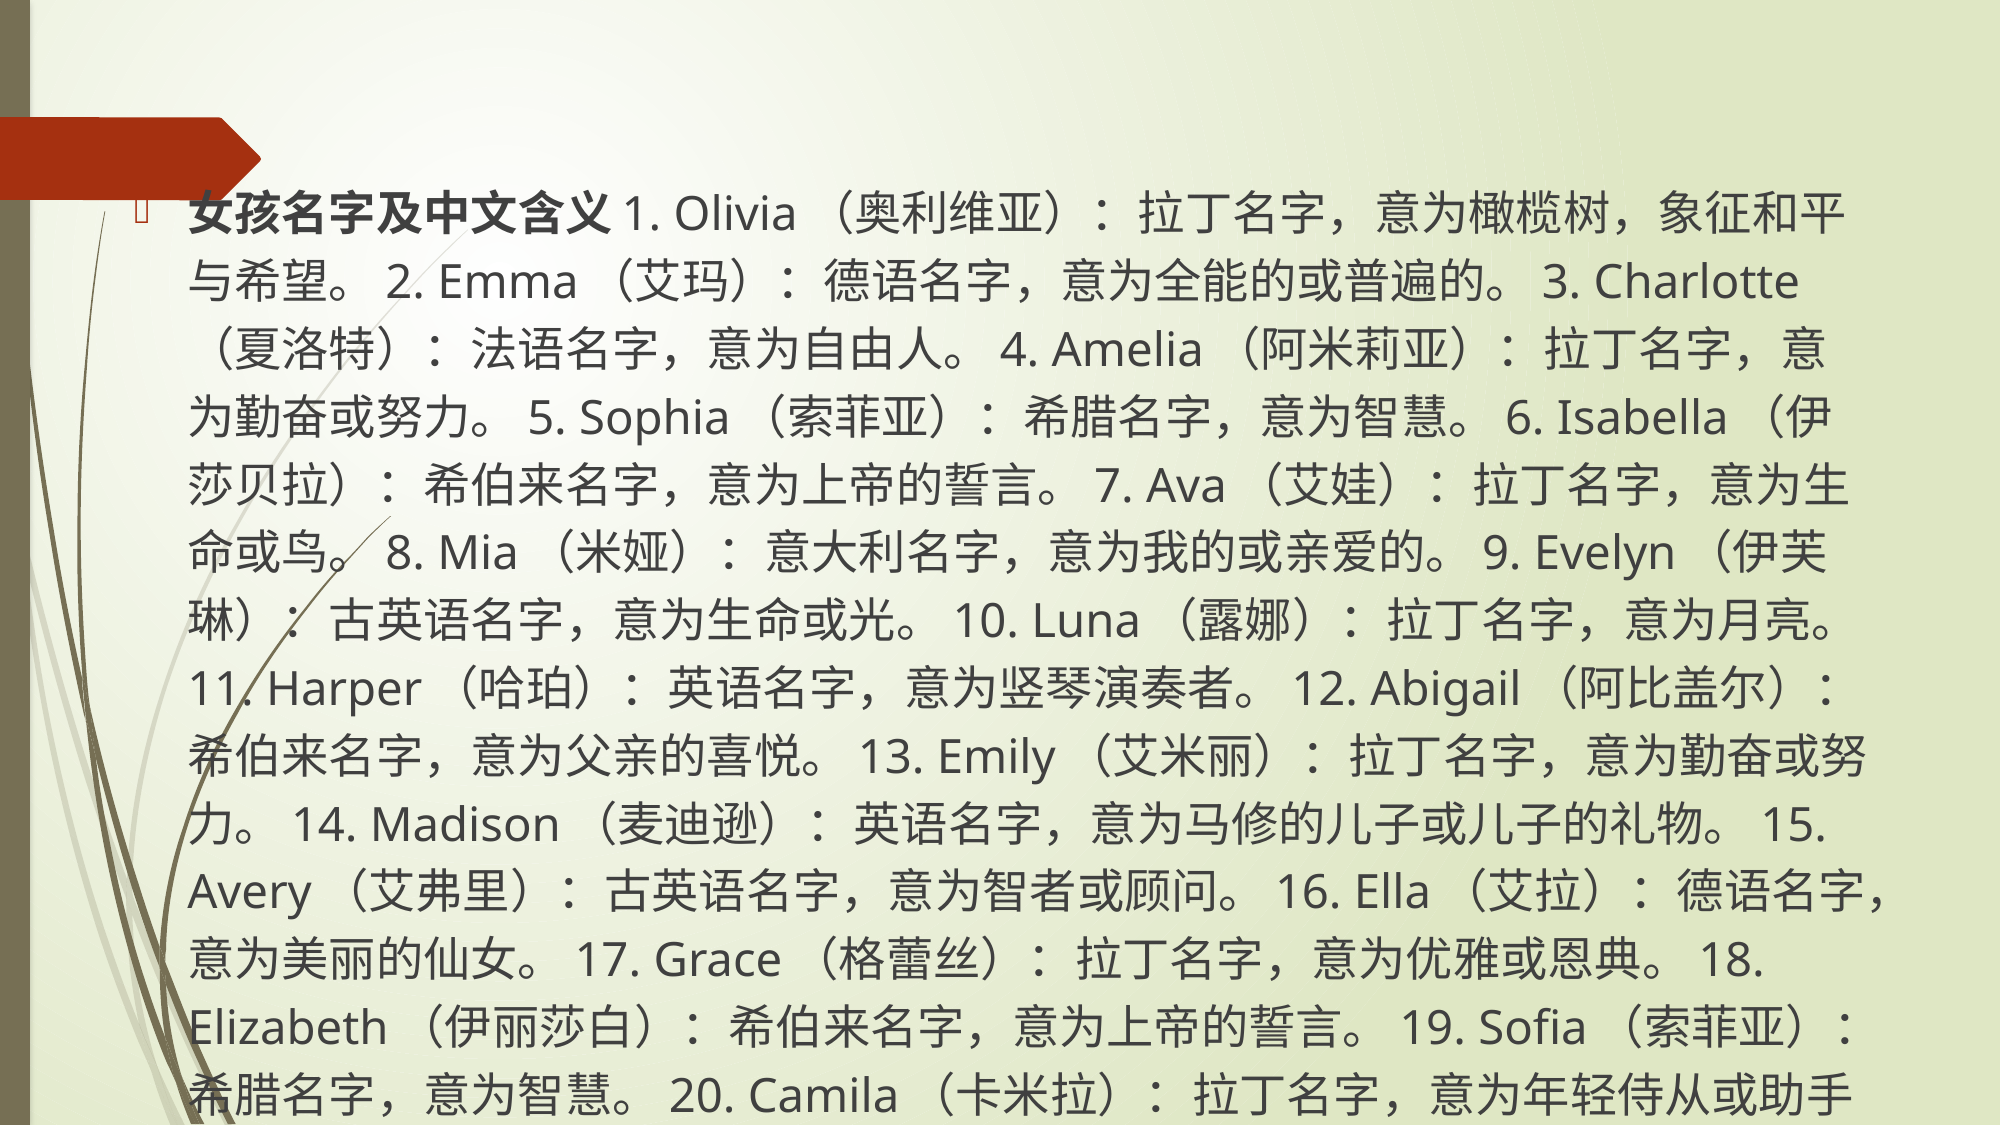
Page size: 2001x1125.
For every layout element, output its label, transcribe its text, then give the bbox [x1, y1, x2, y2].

title [425, 102, 1888, 164]
list 女孩名字及中文含义1. Olivia（奥利维亚）：拉丁名字，意为橄榄树，象征和平与希望。2. Emma（艾玛）：德语名字，意为全能的或普遍的。3. Charlotte（夏洛特）：法语名字，意为自由人。4. Amelia（阿米莉亚）：拉丁名字，意为勤奋或努力。5. Sophia（索菲亚）：希腊名字，意为智慧。6. Isabella（伊莎贝拉）：希伯来名字，意为上帝的誓言。7. Ava（艾娃）：拉丁名字，意为生命或鸟。8. Mia（米娅）：意大利名字，意为我的或亲爱的。9. Evelyn（伊芙琳）：古英语名字，意为生命或光。10. Luna（露娜）：拉丁名字，意为月亮。11. Harper（哈珀）：英语名字，意为竖琴演奏者。12. Abigail（阿比盖尔）：希伯来名字，意为父亲的喜悦。13. Emily（艾米丽）：拉丁名字，意为勤奋或努力。14. Madison（麦迪逊）：英语名字，意为马修的儿子或儿子的礼物。15. Avery（艾弗里）：古英语名字，意为智者或顾问。16. Ella（艾拉）：德语名字，意为美丽的仙女。17. Grace（格蕾丝）：拉丁名字，意为优雅或恩典。18. Elizabeth（伊丽莎白）：希伯来名字，意为上帝的誓言。19. Sofia（索菲亚）：希腊名字，意为智慧。20. Camila（卡米拉）：拉丁名字，意为年轻侍从或助手 [118, 164, 1888, 1125]
